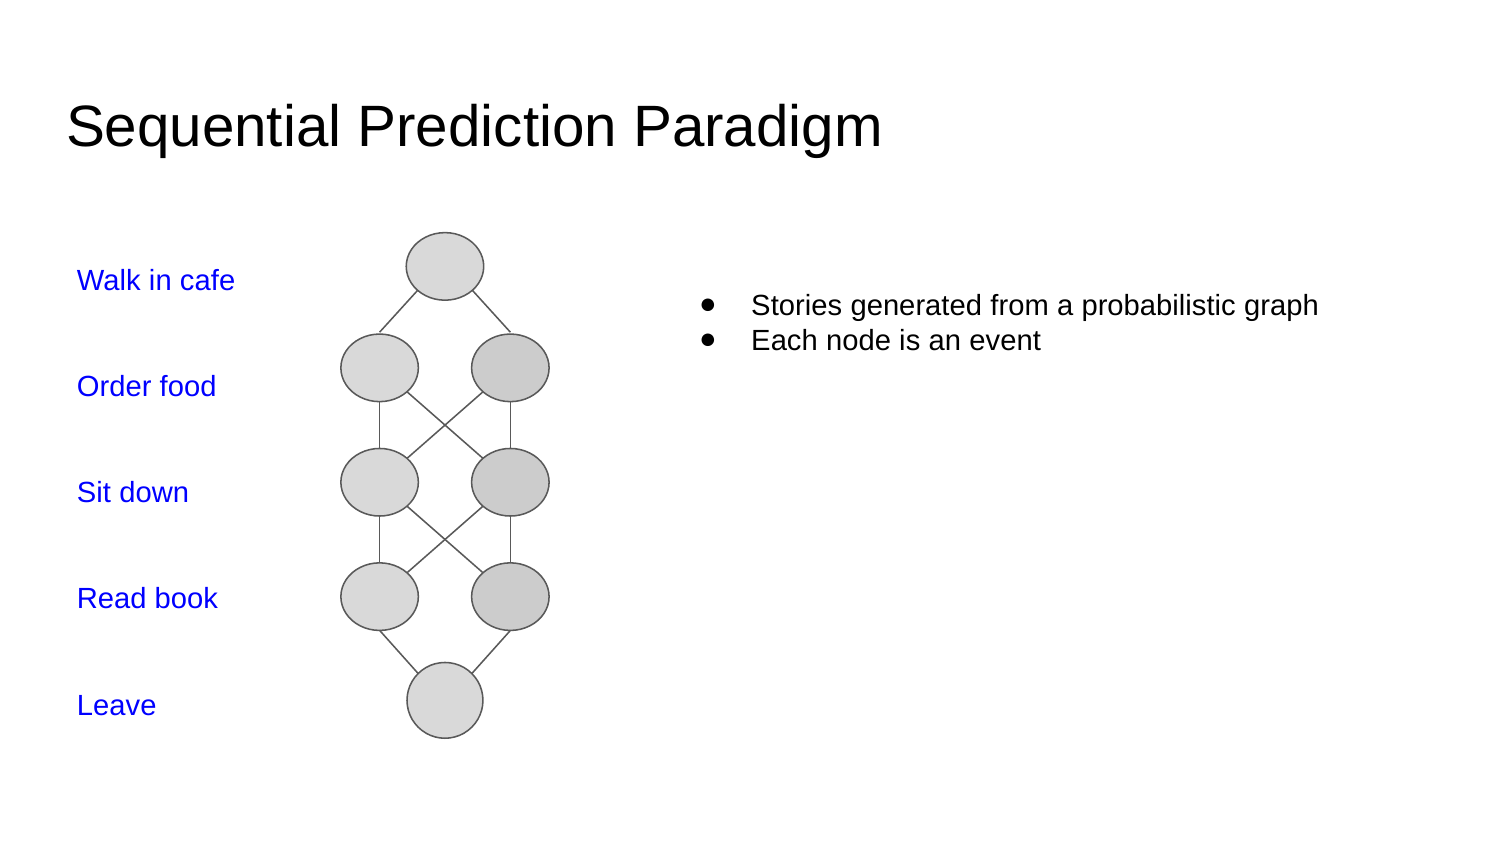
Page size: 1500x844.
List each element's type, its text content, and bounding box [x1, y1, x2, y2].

text_box [77, 234, 262, 295]
text_box [406, 232, 484, 301]
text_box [406, 391, 484, 459]
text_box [406, 505, 484, 573]
text_box [471, 448, 550, 517]
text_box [472, 290, 511, 333]
text_box Sit down [61, 458, 254, 513]
text_box Order food [61, 352, 254, 407]
text_box Stories generated from a probabilistic graph Each node is an event [661, 270, 1406, 631]
title Sequential Prediction Paradigm [51, 72, 1449, 167]
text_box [379, 290, 418, 333]
text_box [340, 563, 419, 631]
text_box [471, 563, 550, 631]
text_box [379, 630, 419, 674]
text_box Read book [61, 564, 254, 619]
text_box Leave [61, 670, 254, 726]
text_box Walk in cafe [61, 246, 254, 301]
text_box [471, 630, 511, 674]
text_box [340, 334, 419, 402]
text_box [340, 448, 419, 517]
text_box [407, 662, 483, 739]
text_box [471, 334, 550, 402]
